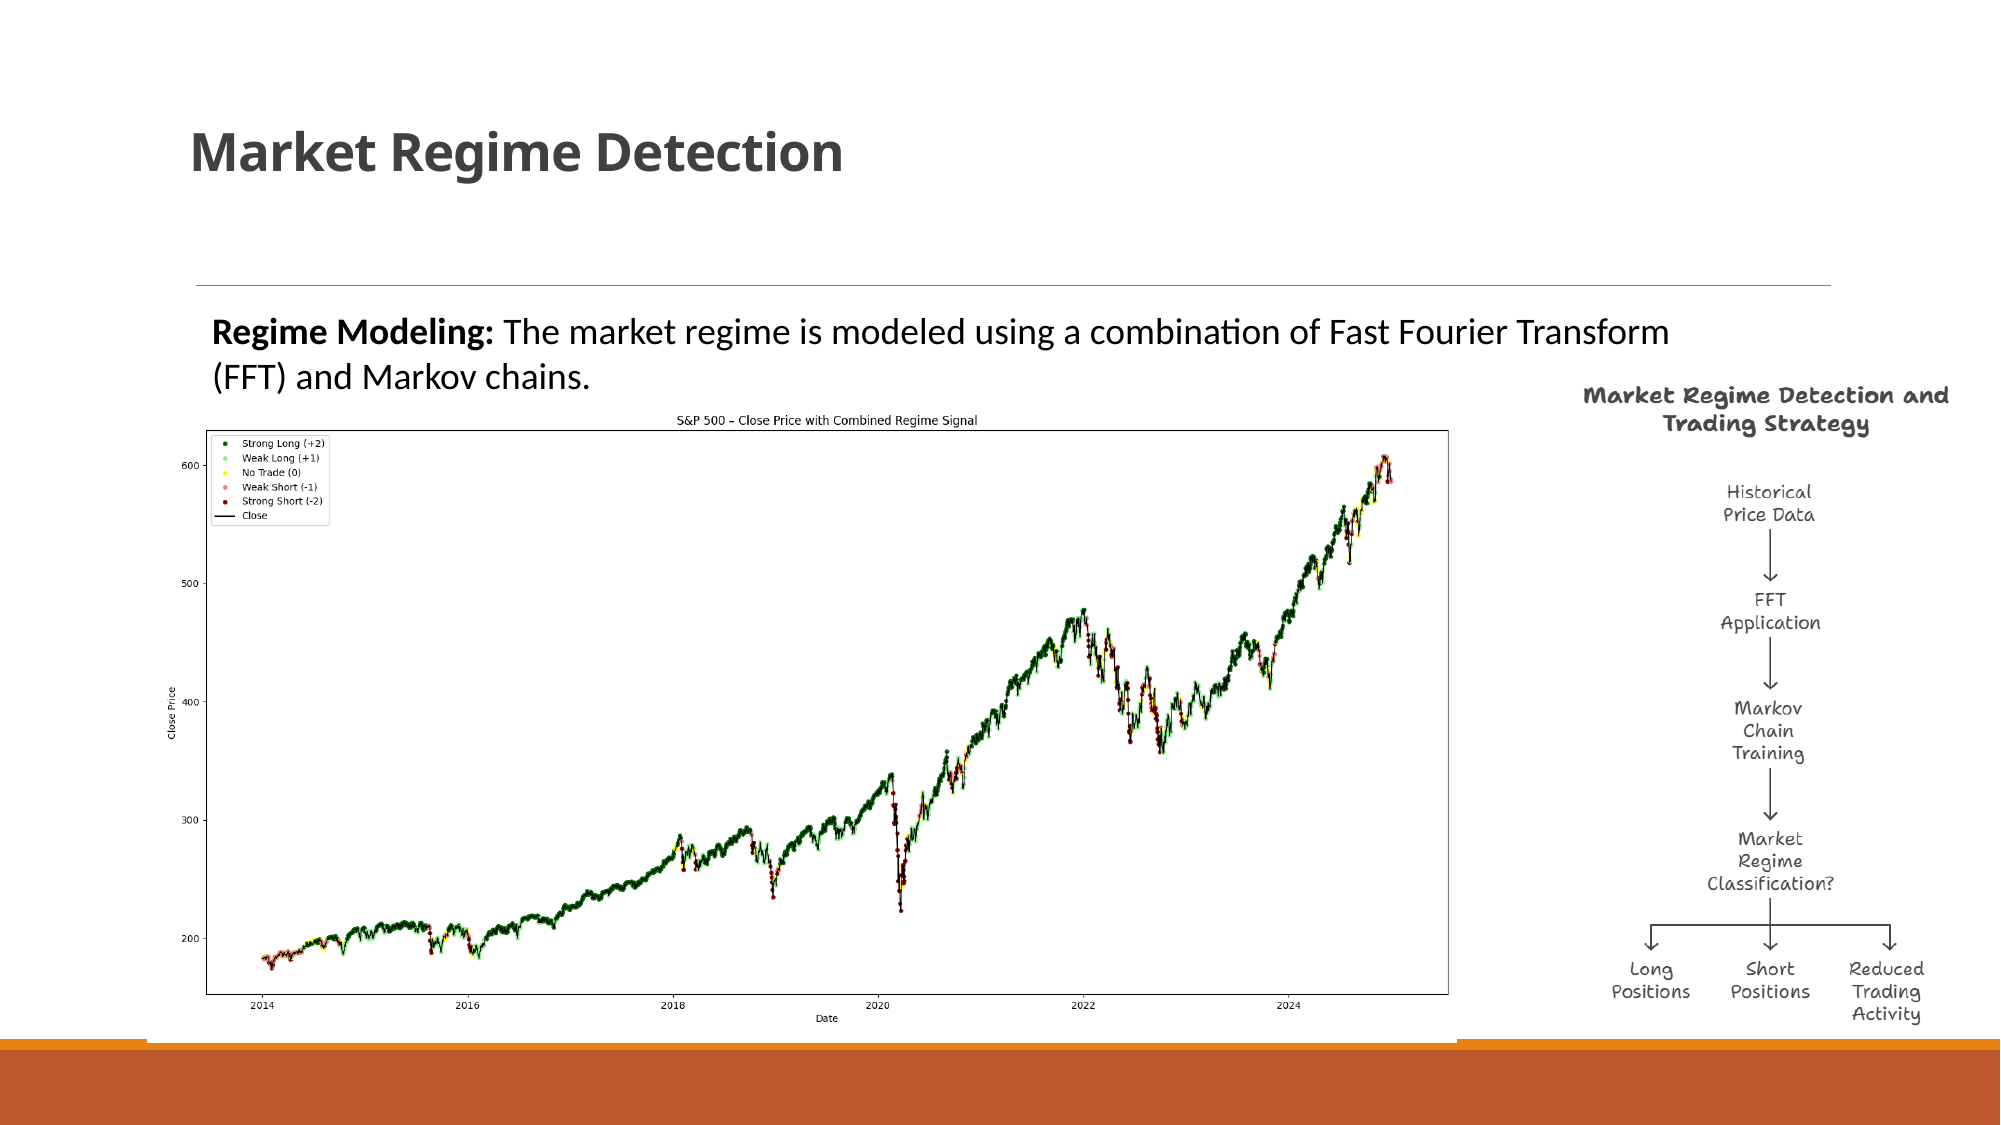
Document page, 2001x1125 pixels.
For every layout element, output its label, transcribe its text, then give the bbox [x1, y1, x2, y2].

picture [146, 405, 1458, 1043]
picture [1523, 333, 2000, 1068]
title Market Regime Detection [174, 120, 1825, 254]
text_box Regime Modeling: The market regime is modeled using a combination of Fast Fourier Transform (FFT) and Markov chains. [197, 299, 1708, 405]
